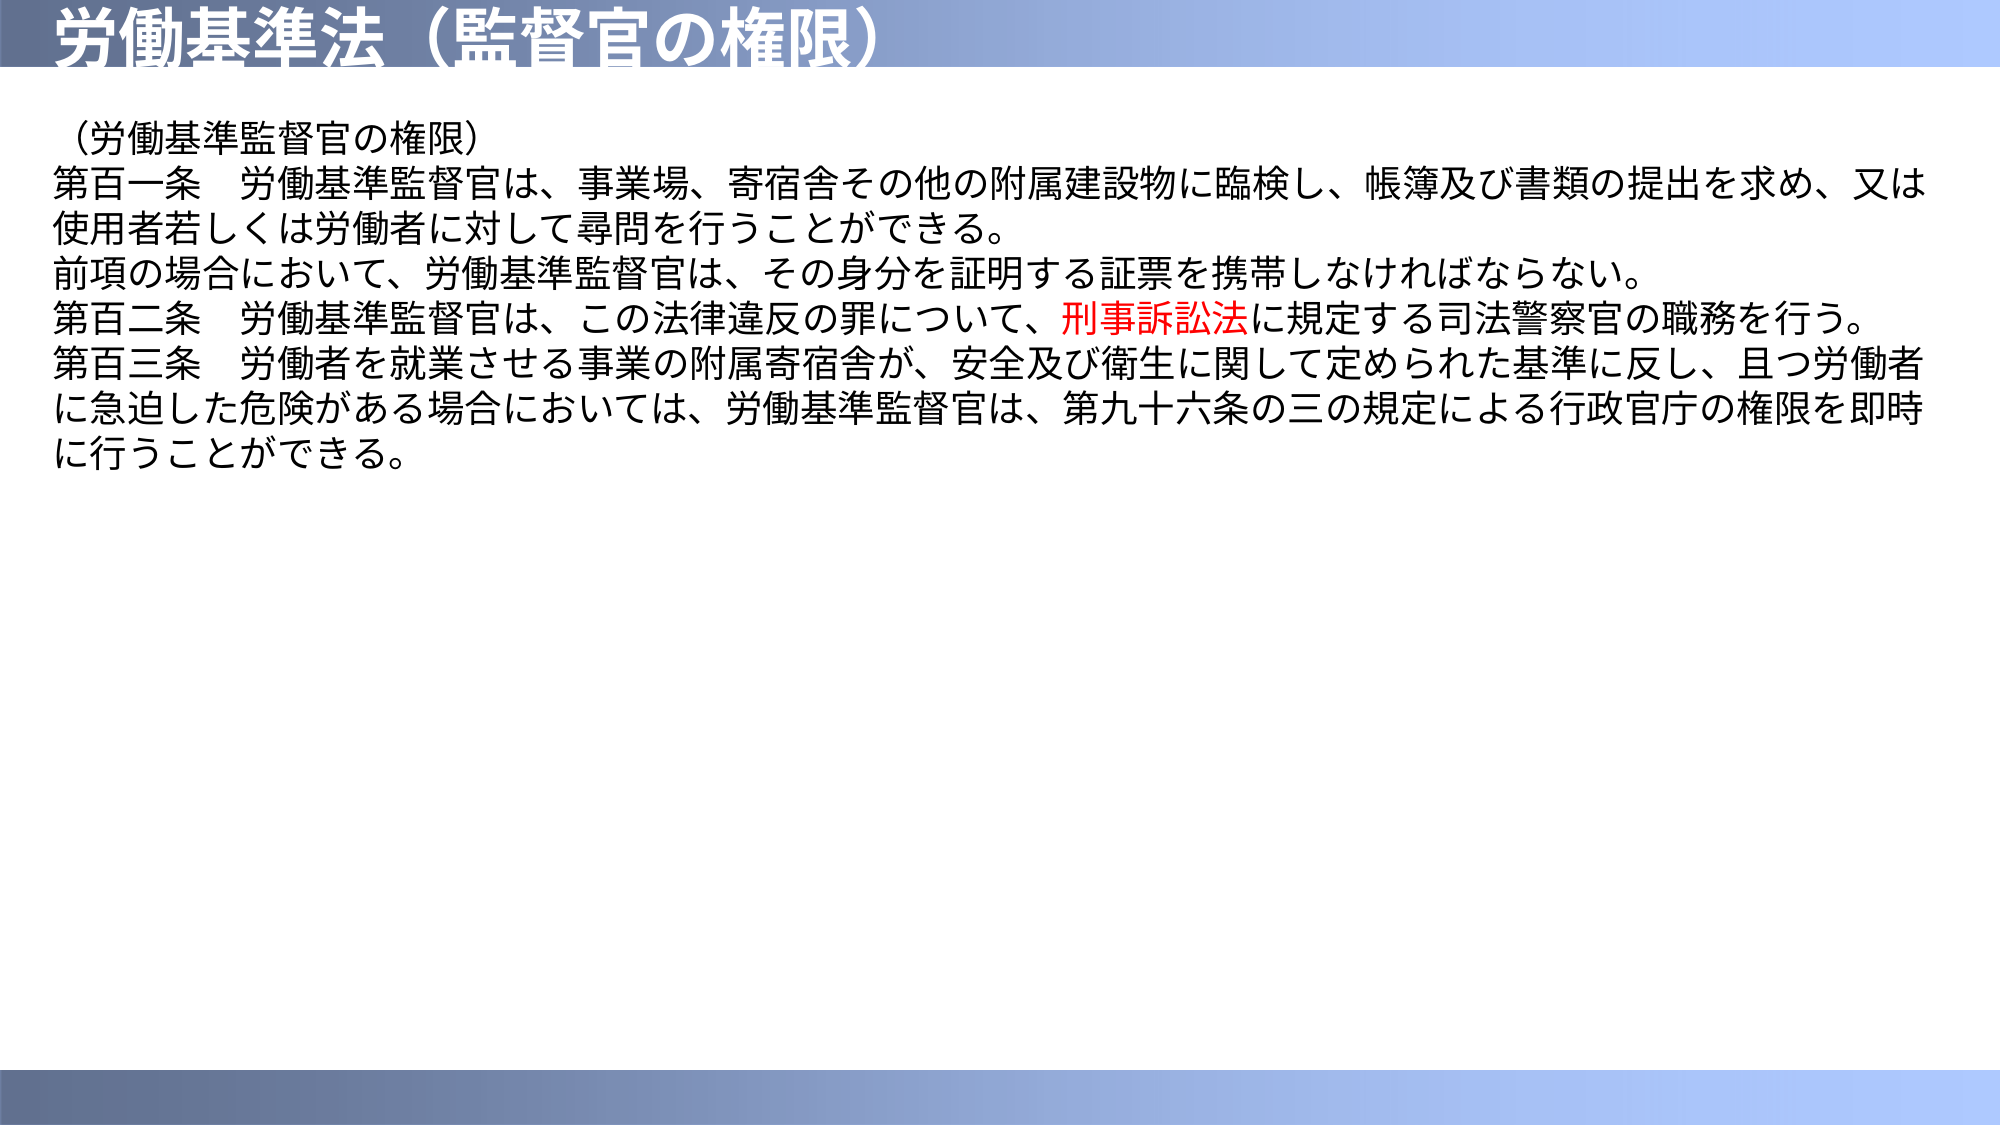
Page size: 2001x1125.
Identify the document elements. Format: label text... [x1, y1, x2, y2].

title 労働基準法（監督官の権限） [52, 0, 1946, 78]
list （労働基準監督官の権限） 第百一条 労働基準監督官は、事業場、寄宿舎その他の附属建設物に臨検し、帳簿及び書類の提出を求め、又は使用者若しくは労働者に対して尋問を行うことができる。 前項の場合において、労働基準監督官は、その身分を証明する証票を携帯しなければならない。 第百二条 労働基準監督官は、この法律違反の罪について、刑事訴訟法に規定する司法警察官の職務を行う。 第百三条 労働者を就業させる事業の附属寄宿舎が、安全及び衛生に関して定められた基準に反し、且つ労働者に急迫した危険がある場合においては、労働基準監督官は、第九十六条の三の規定による行政官庁の権限を即時に行うことができる。 [52, 115, 1946, 479]
